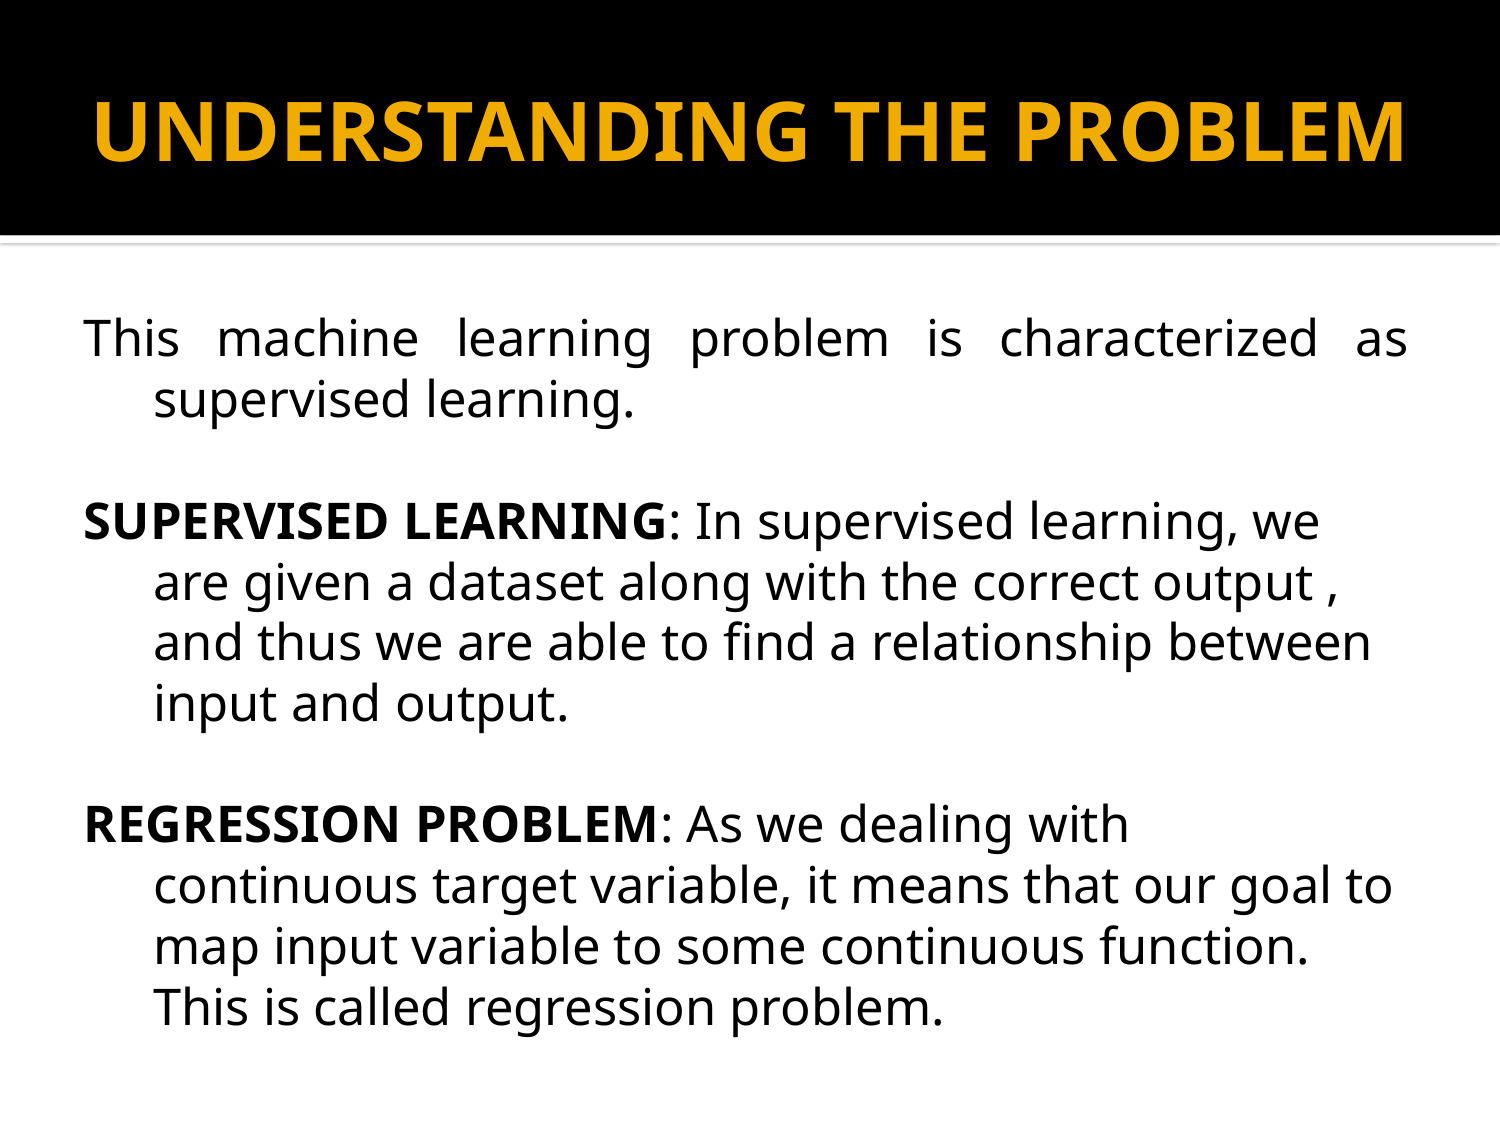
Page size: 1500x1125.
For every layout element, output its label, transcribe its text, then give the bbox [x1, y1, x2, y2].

title UNDERSTANDING THE PROBLEM [75, 25, 1425, 231]
list This machine learning problem is characterized as supervised learning. SUPERVISED LEARNING: In supervised learning, we are given a dataset along with the correct output , and thus we are able to find a relationship between input and output. REGRESSION PROBLEM: As we dealing with continuous target variable, it means that our goal to map input variable to some continuous function. This is called regression problem. [75, 291, 1425, 1050]
